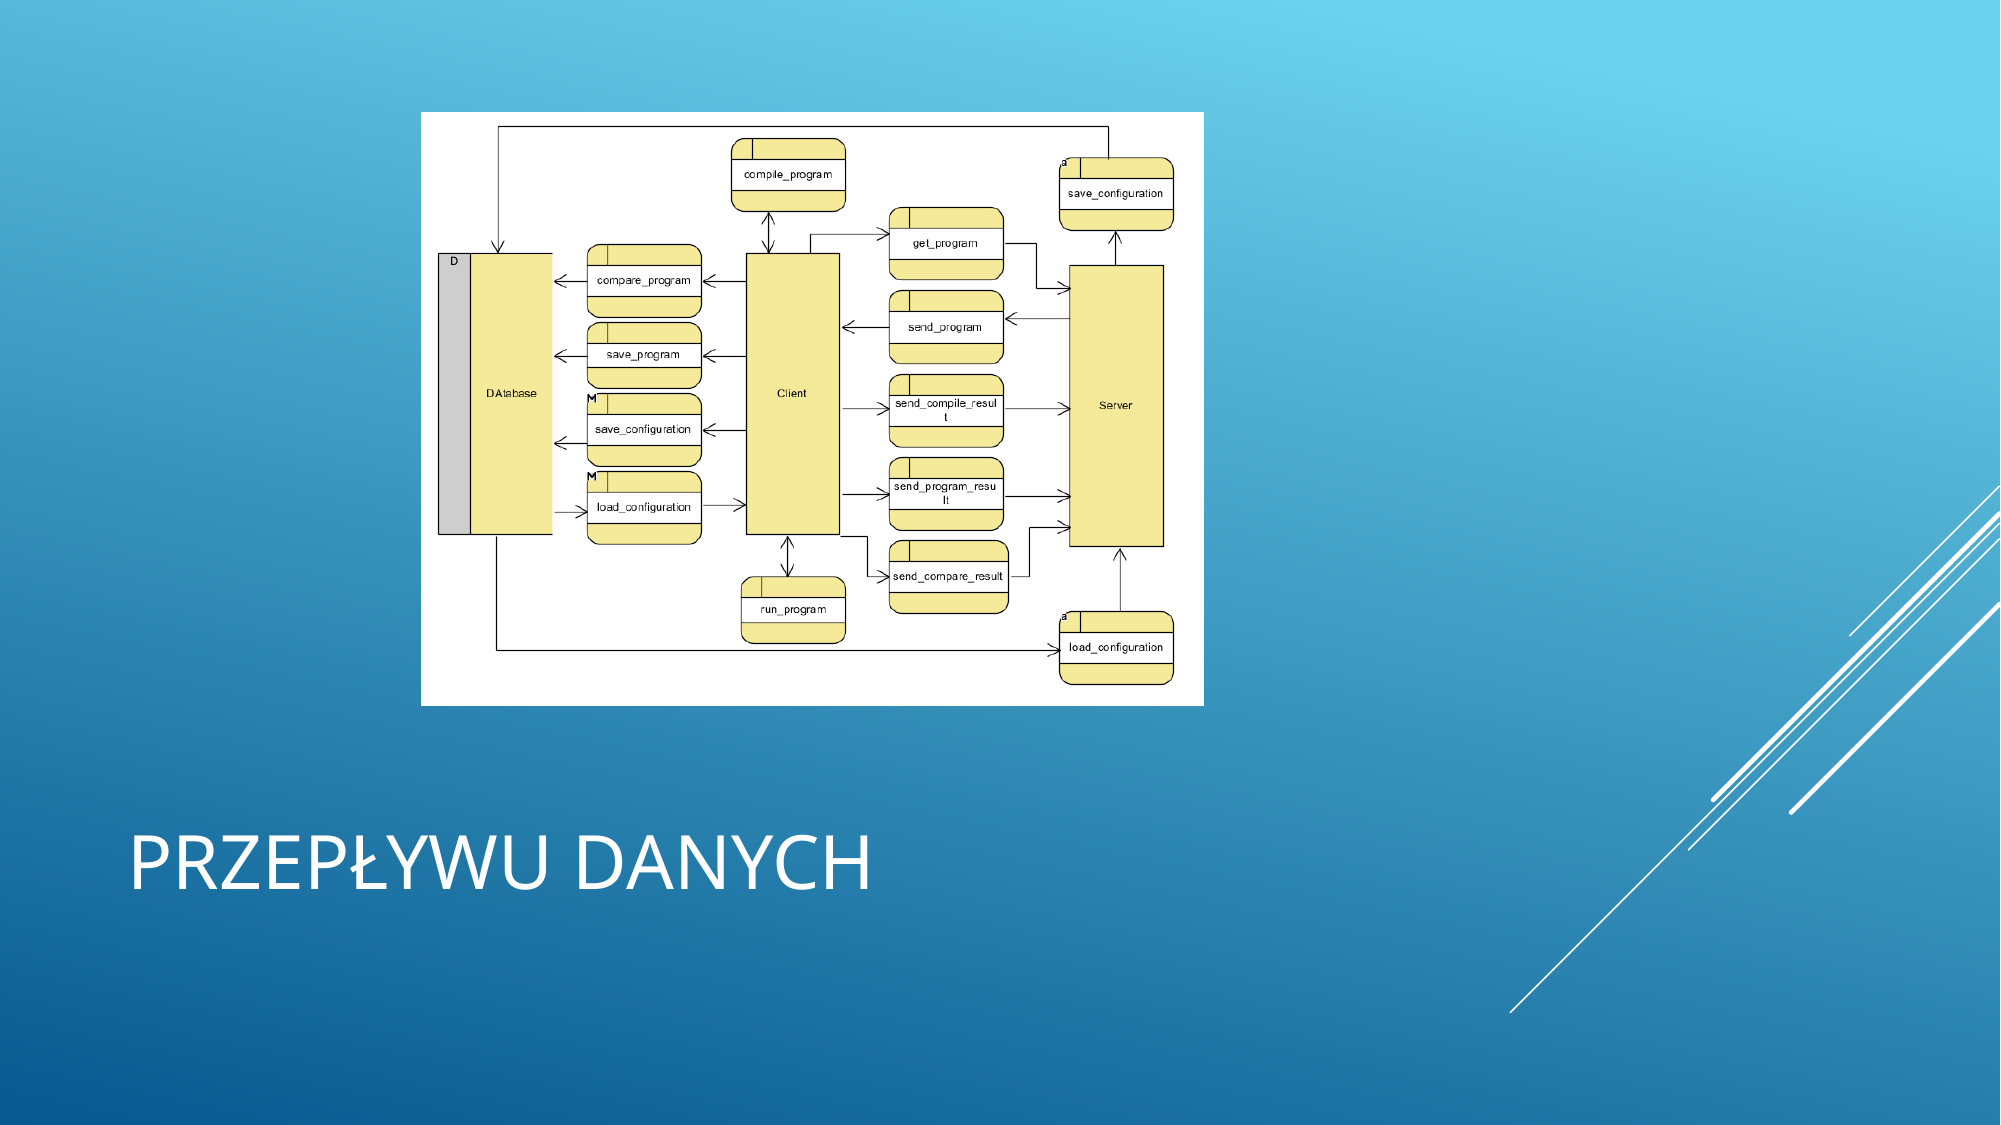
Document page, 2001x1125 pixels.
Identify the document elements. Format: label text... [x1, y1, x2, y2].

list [420, 112, 1204, 706]
title Przepływu danych [112, 736, 1513, 984]
